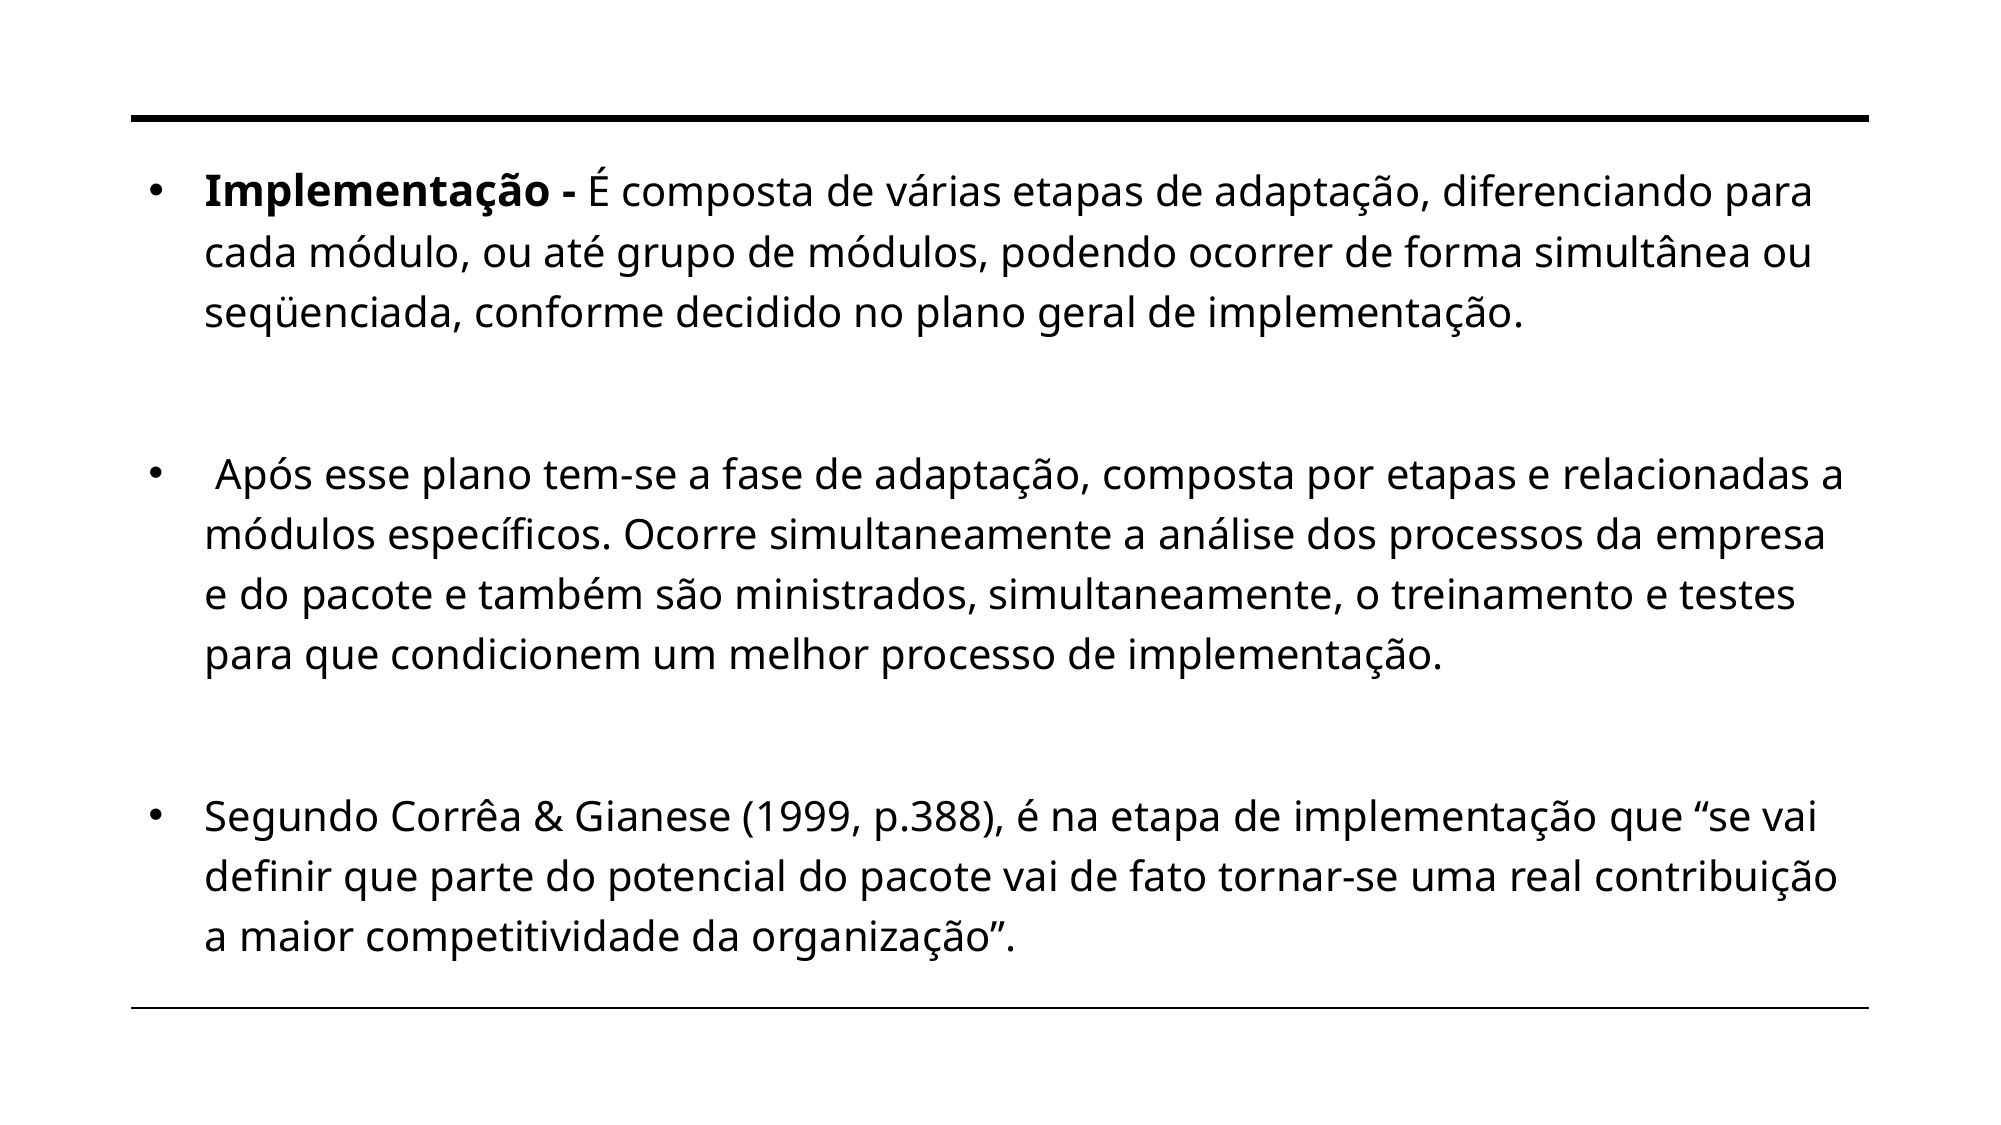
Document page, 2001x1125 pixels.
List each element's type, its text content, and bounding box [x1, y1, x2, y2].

list Implementação - É composta de várias etapas de adaptação, diferenciando para cada módulo, ou até grupo de módulos, podendo ocorrer de forma simultânea ou seqüenciada, conforme decidido no plano geral de implementação. Após esse plano tem-se a fase de adaptação, composta por etapas e relacionadas a módulos específicos. Ocorre simultaneamente a análise dos processos da empresa e do pacote e também são ministrados, simultaneamente, o treinamento e testes para que condicionem um melhor processo de implementação. Segundo Corrêa & Gianese (1999, p.388), é na etapa de implementação que “se vai definir que parte do potencial do pacote vai de fato tornar-se uma real contribuição a maior competitividade da organização”. [114, 145, 1869, 973]
